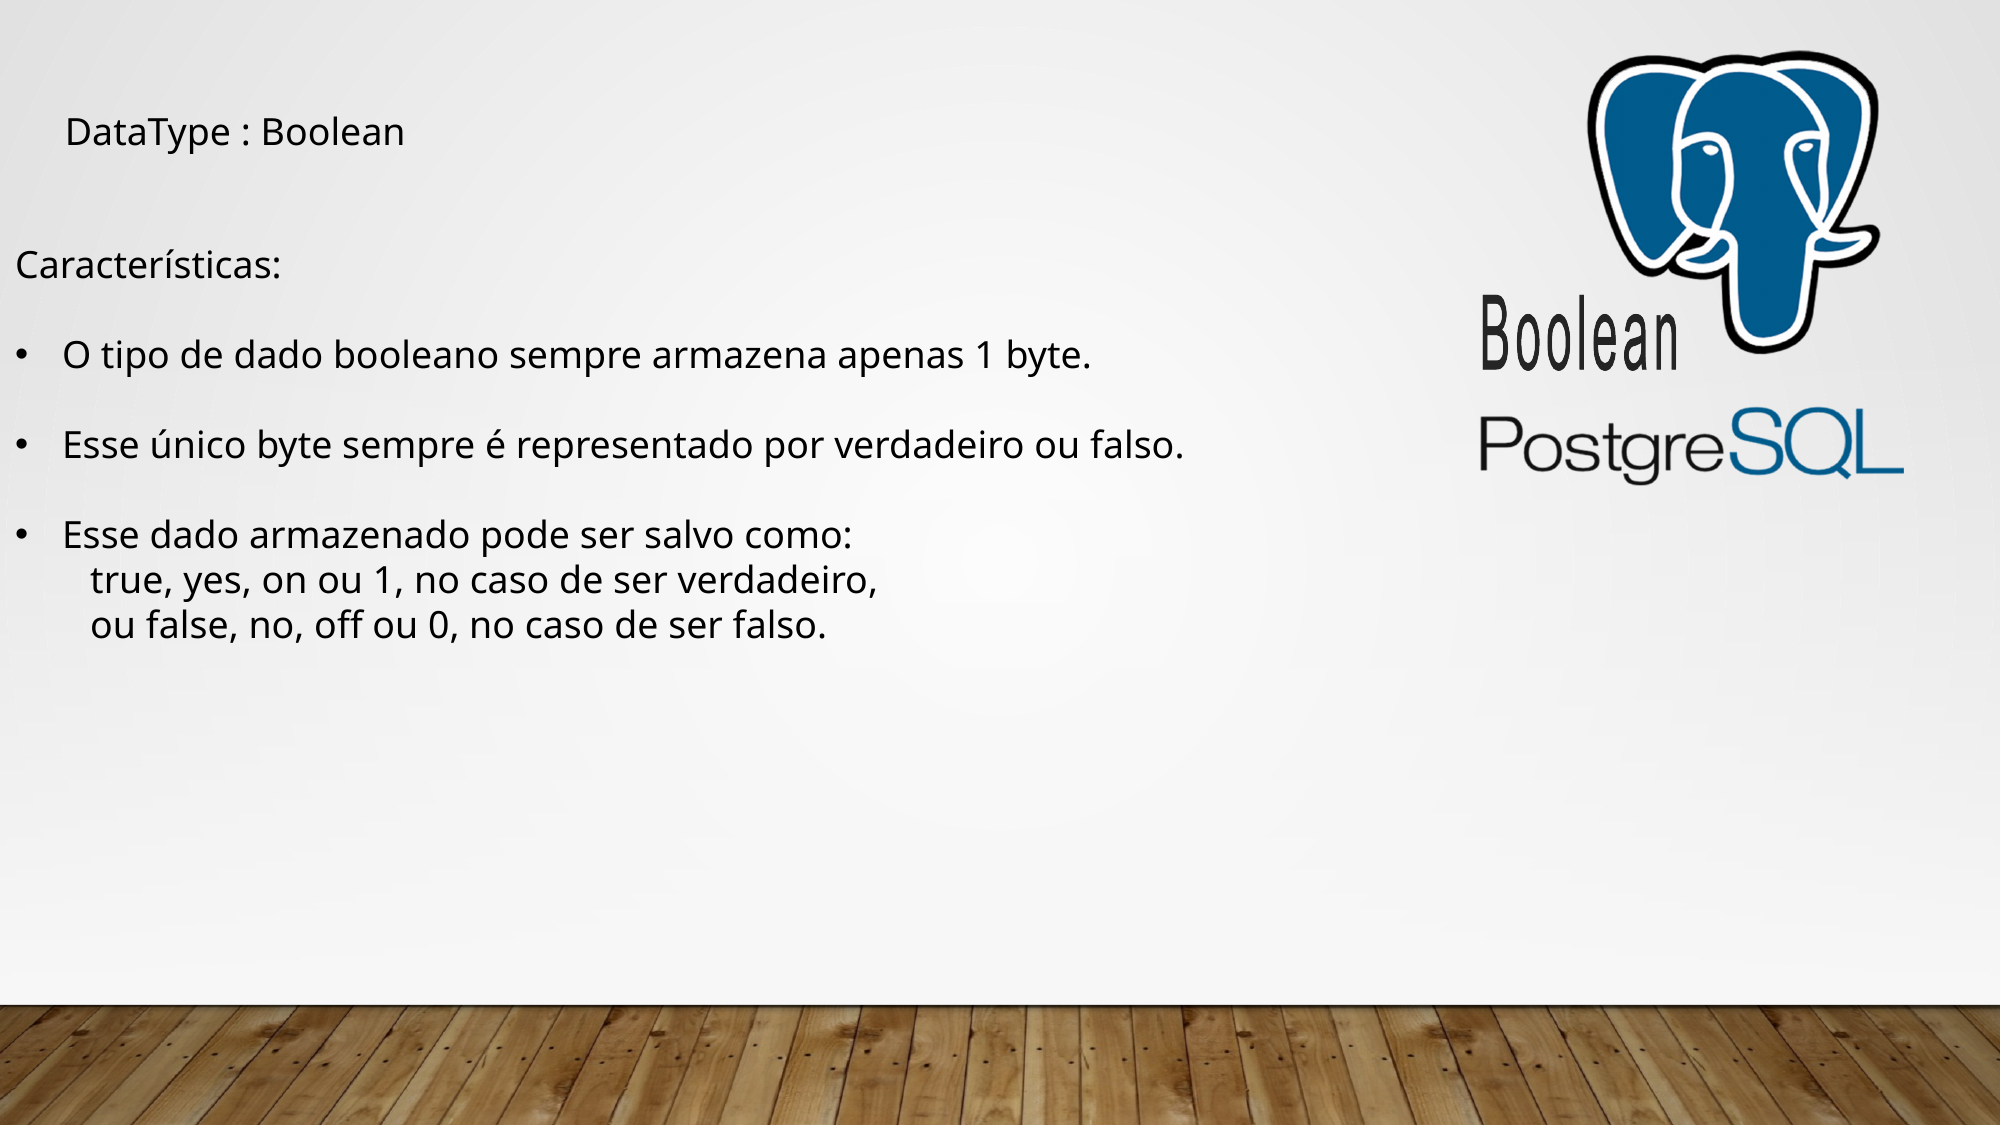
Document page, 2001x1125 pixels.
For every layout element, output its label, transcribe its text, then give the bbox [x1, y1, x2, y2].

picture [0, 1005, 2000, 1125]
text_box Características: O tipo de dado booleano sempre armazena apenas 1 byte. Esse único byte sempre é representado por verdadeiro ou falso. Esse dado armazenado pode ser salvo como: true, yes, on ou 1, no caso de ser verdadeiro, ou false, no, off ou 0, no caso de ser falso. [0, 233, 1210, 849]
text_box DataType : Boolean [50, 100, 421, 161]
picture [1438, 0, 1932, 638]
